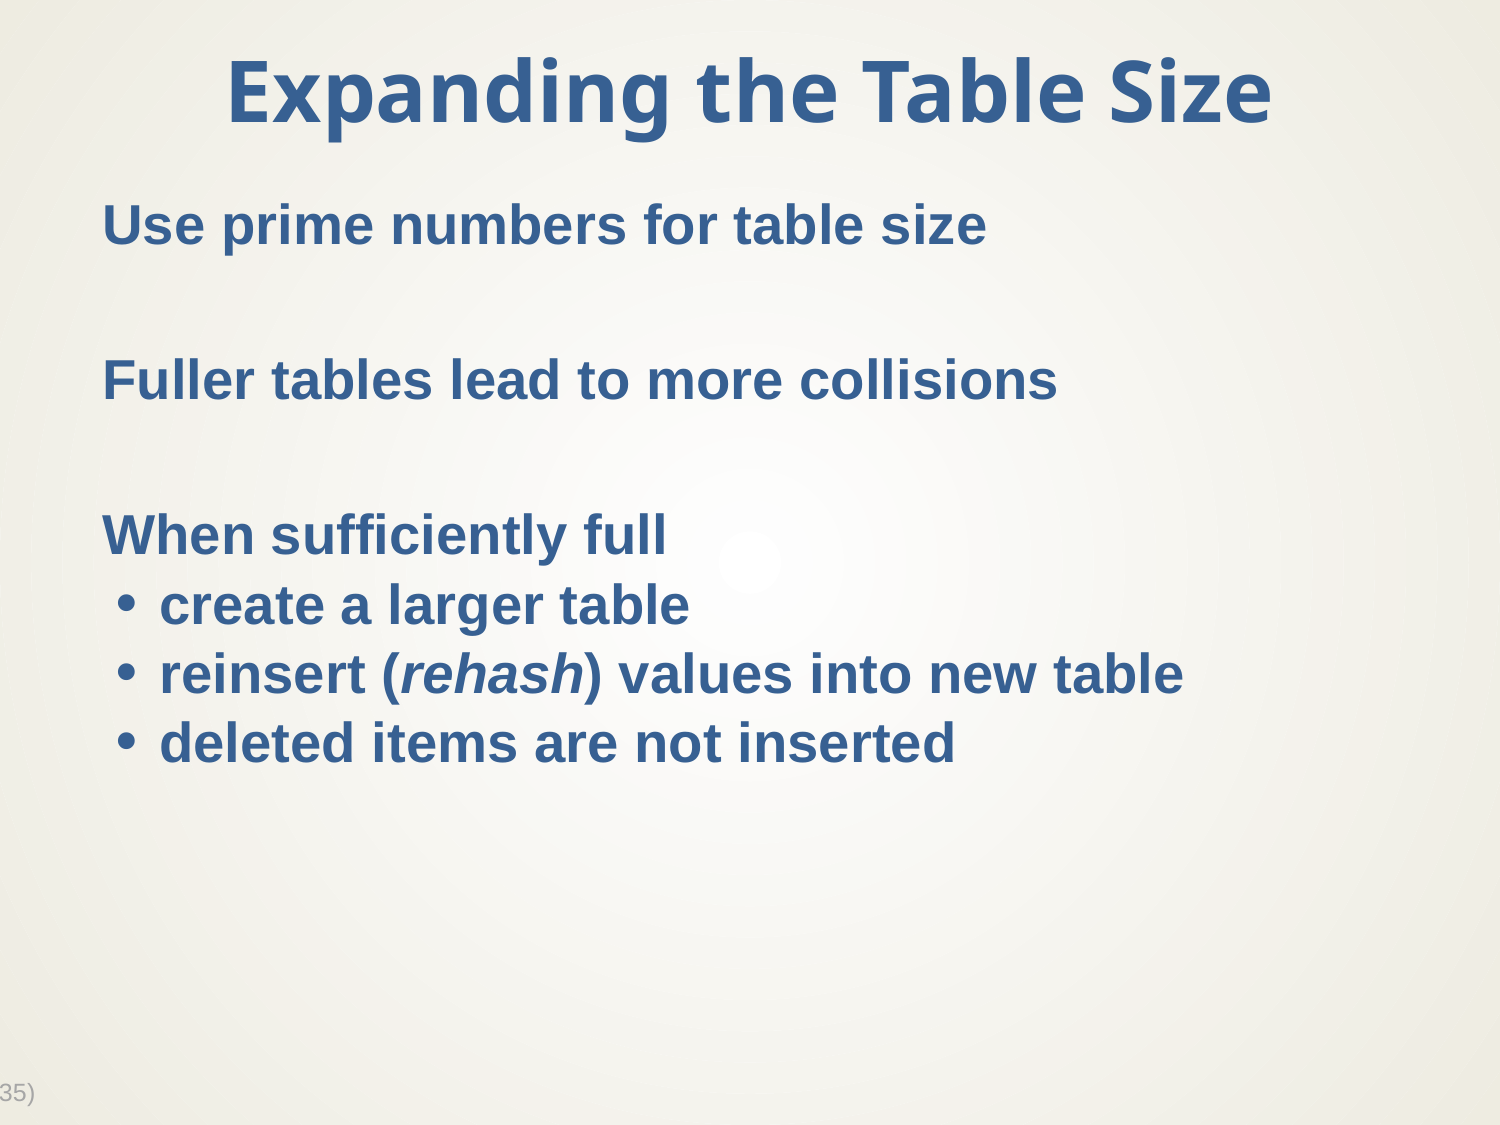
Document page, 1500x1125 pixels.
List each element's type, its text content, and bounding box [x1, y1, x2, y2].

title Expanding the Table Size [0, 24, 1500, 166]
list Use prime numbers for table size Fuller tables lead to more collisions When sufficiently full create a larger table reinsert (rehash) values into new table deleted items are not inserted [56, 187, 1444, 1036]
